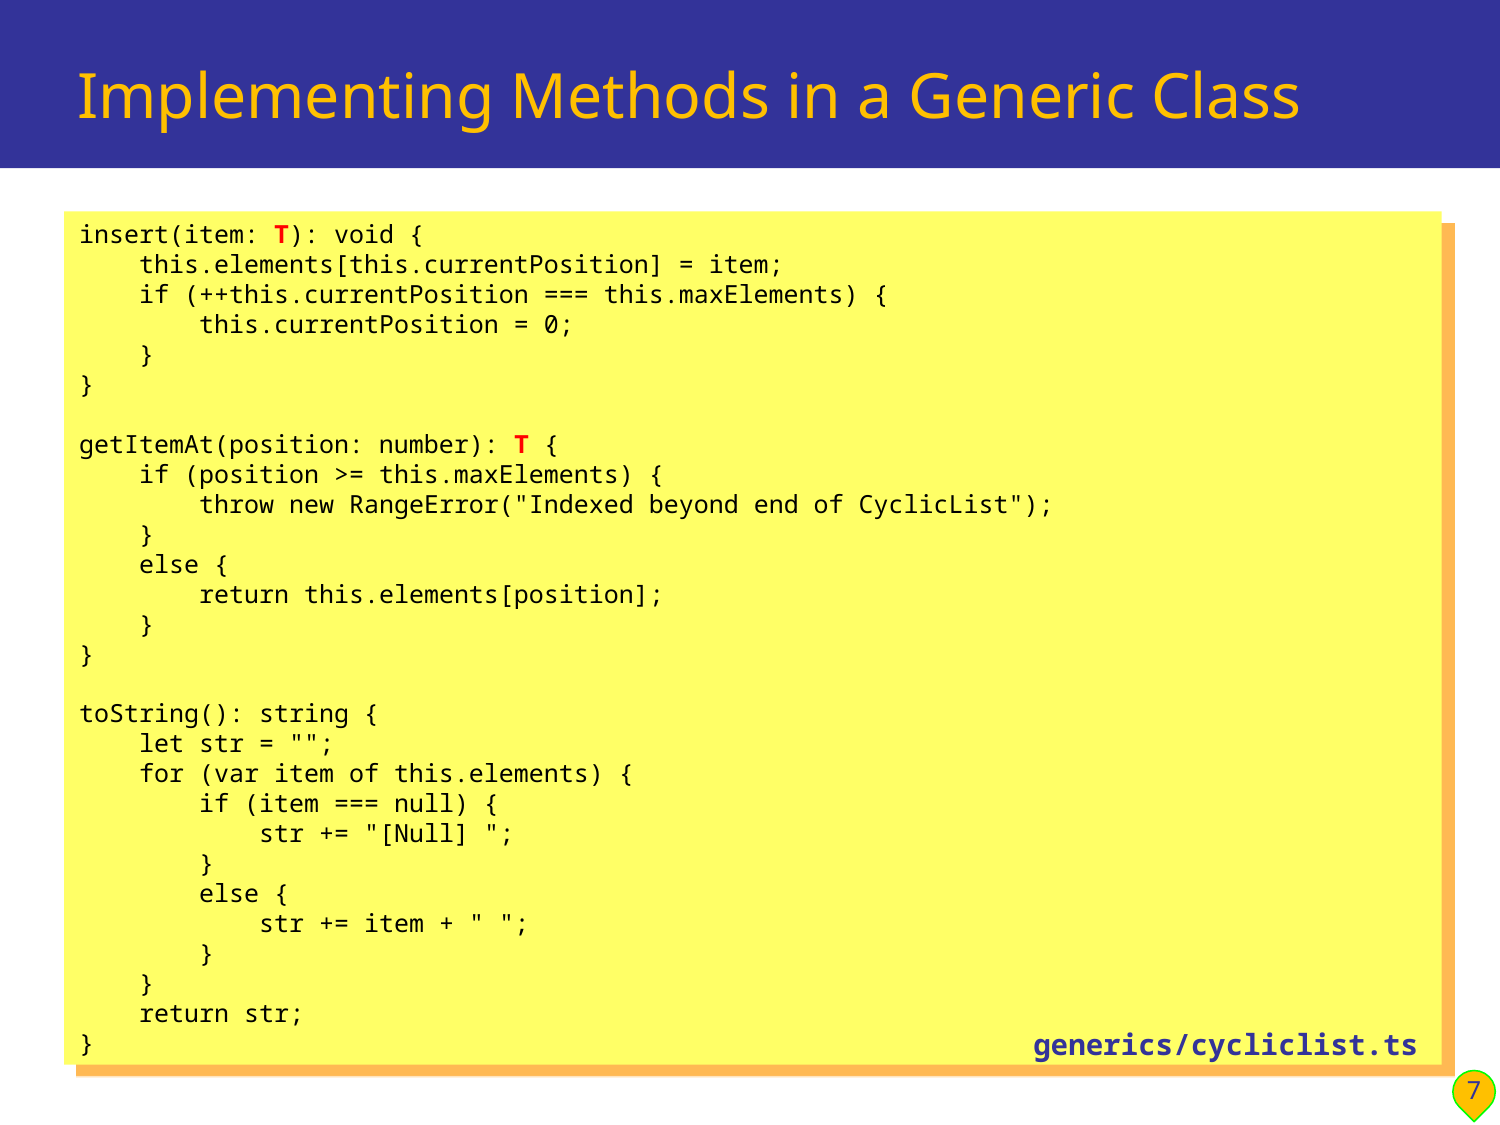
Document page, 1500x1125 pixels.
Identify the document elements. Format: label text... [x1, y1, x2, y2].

title Implementing Methods in a Generic Class [61, 24, 1465, 139]
text_box insert(item: T): void { this.elements[this.currentPosition] = item; if (++this.currentPosition === this.maxElements) { this.currentPosition = 0; } } getItemAt(position: number): T { if (position >= this.maxElements) { throw new RangeError("Indexed beyond end of CyclicList"); } else { return this.elements[position]; } } toString(): string { let str = ""; for (var item of this.elements) { if (item === null) { str += "[Null] "; } else { str += item + " "; } } return str; } [64, 211, 1442, 1065]
text_box generics/cycliclist.ts [1018, 1019, 1433, 1069]
footer 7 [1431, 1040, 1500, 1117]
